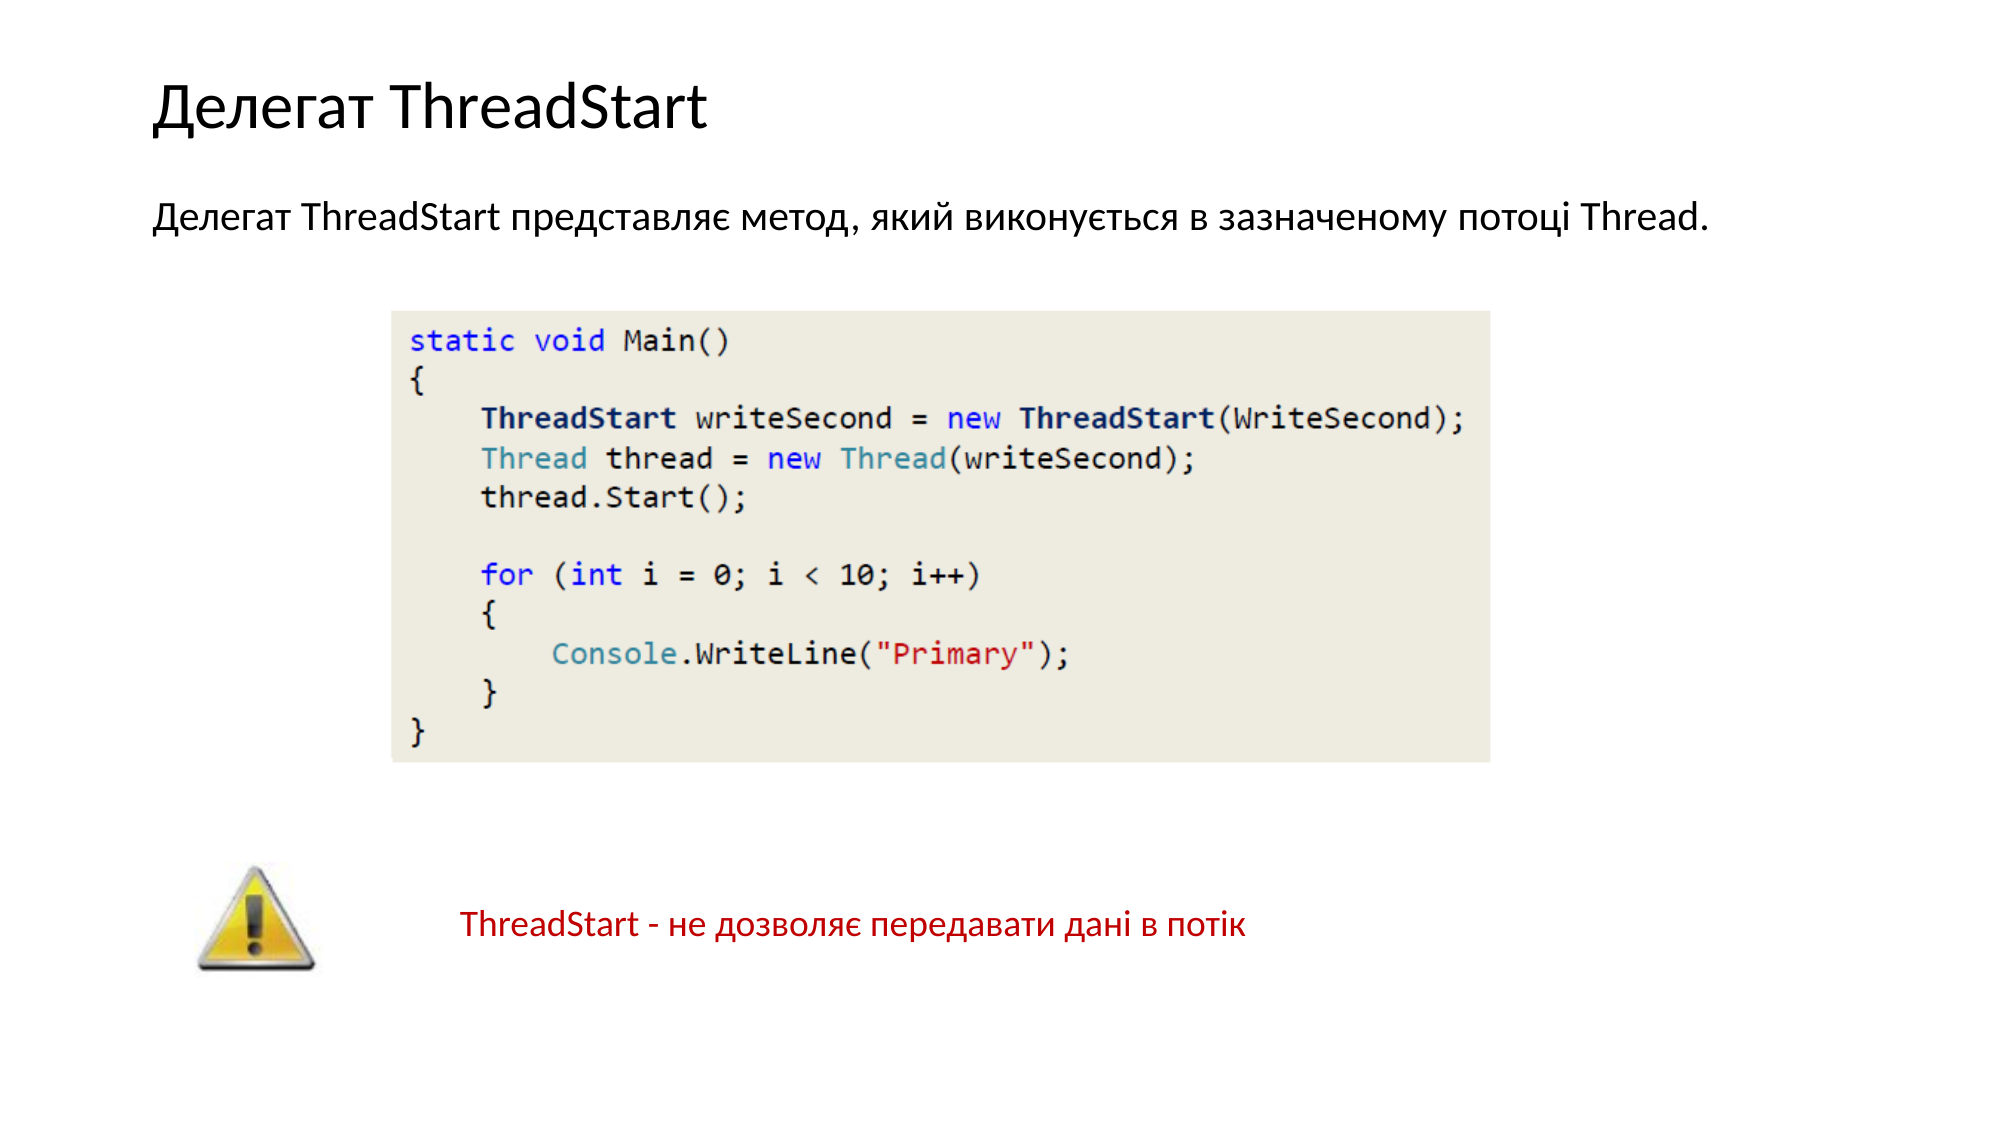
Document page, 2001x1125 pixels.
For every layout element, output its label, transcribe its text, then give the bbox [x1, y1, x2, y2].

list Делегат ThreadStart представляє метод, який виконується в зазначеному потоці Thread. [137, 186, 1863, 1014]
text_box ThreadStart - не дозволяє передавати дані в потік [445, 891, 1666, 952]
picture [194, 862, 323, 980]
title Делегат ThreadStart [137, 59, 1863, 155]
picture [387, 299, 1498, 779]
